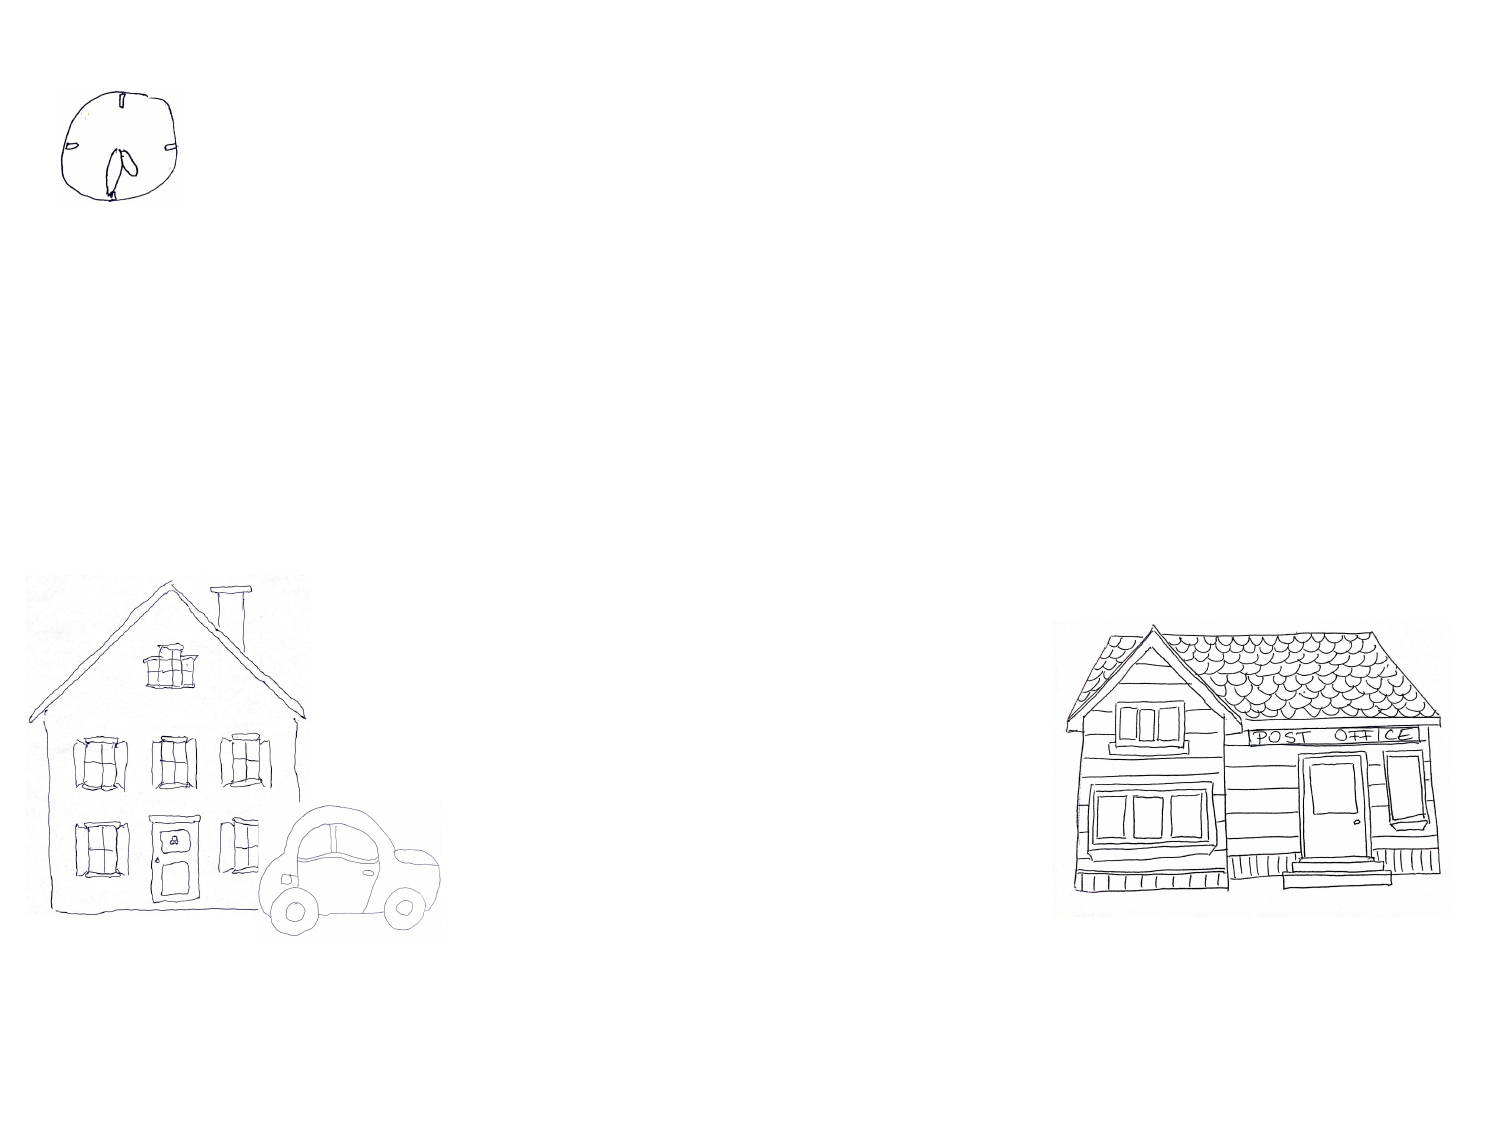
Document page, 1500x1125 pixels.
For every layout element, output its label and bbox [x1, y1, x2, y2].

picture [1053, 621, 1451, 917]
picture [57, 91, 182, 203]
picture [26, 575, 441, 964]
